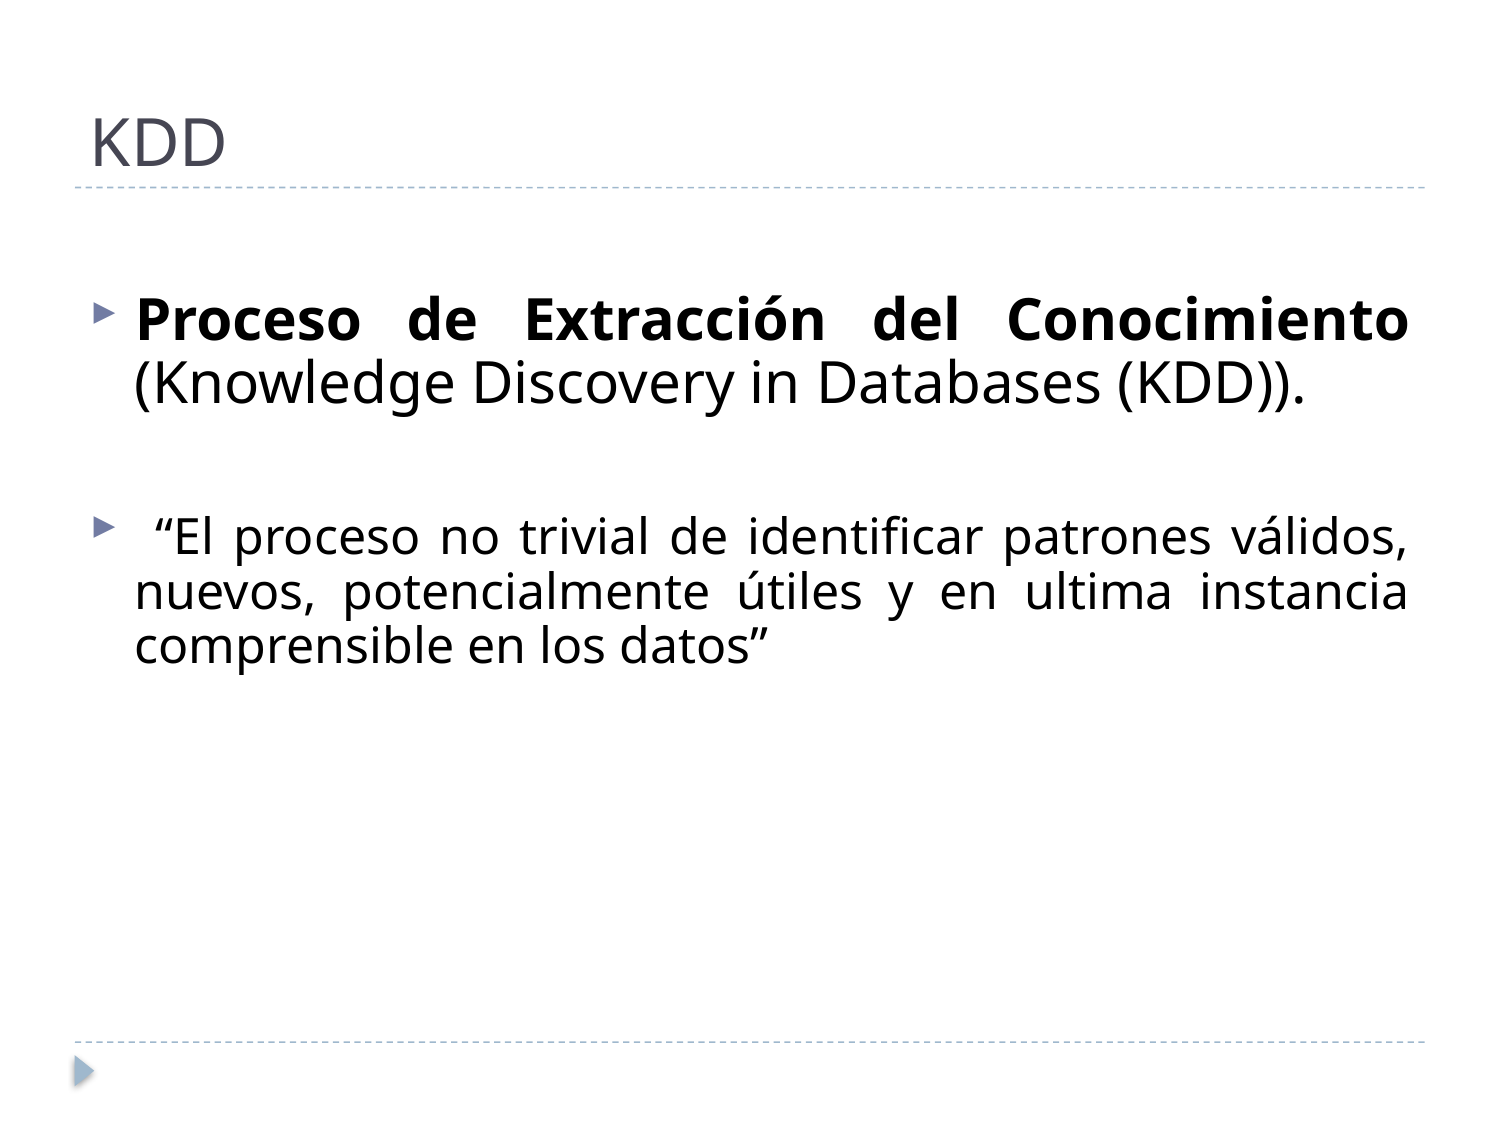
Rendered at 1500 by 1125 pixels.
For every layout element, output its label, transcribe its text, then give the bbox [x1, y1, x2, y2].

list Proceso de Extracción del Conocimiento (Knowledge Discovery in Databases (KDD)). “El proceso no trivial de identificar patrones válidos, nuevos, potencialmente útiles y en ultima instancia comprensible en los datos” [75, 200, 1425, 1010]
title KDD [75, 24, 1425, 188]
